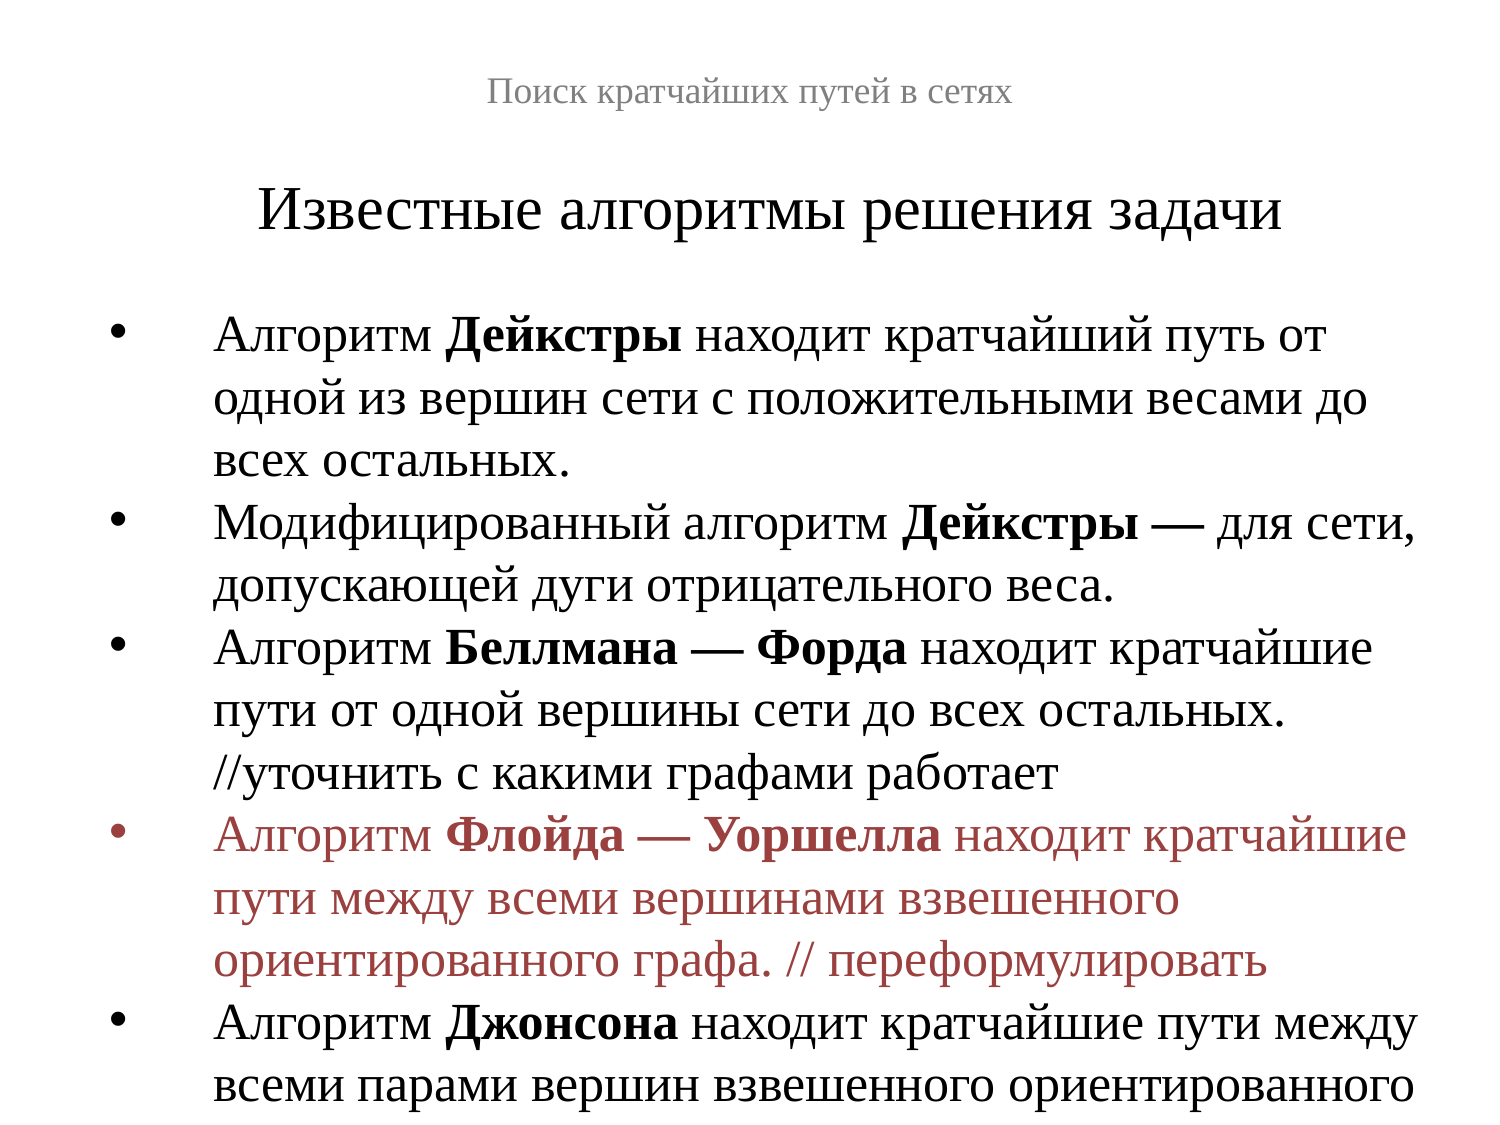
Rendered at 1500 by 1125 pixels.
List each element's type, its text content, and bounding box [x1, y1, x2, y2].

title Поиск кратчайших путей в сетях [112, 0, 1388, 211]
text_box Алгоритм Дейкстры находит кратчайший путь от одной из вершин сети с положительными весами до всех остальных. Модифицированный алгоритм Дейкстры — для сети, допускающей дуги отрицательного веса. Алгоритм Беллмана — Форда находит кратчайшие пути от одной вершины сети до всех остальных. //уточнить с какими графами работает Алгоритм Флойда — Уоршелла находит кратчайшие пути между всеми вершинами взвешенного ориентированного графа. // переформулировать Алгоритм Джонсона находит кратчайшие пути между всеми парами вершин взвешенного ориентированного графа. [101, 292, 1440, 1125]
list Известные алгоритмы решения задачи [245, 173, 1296, 292]
